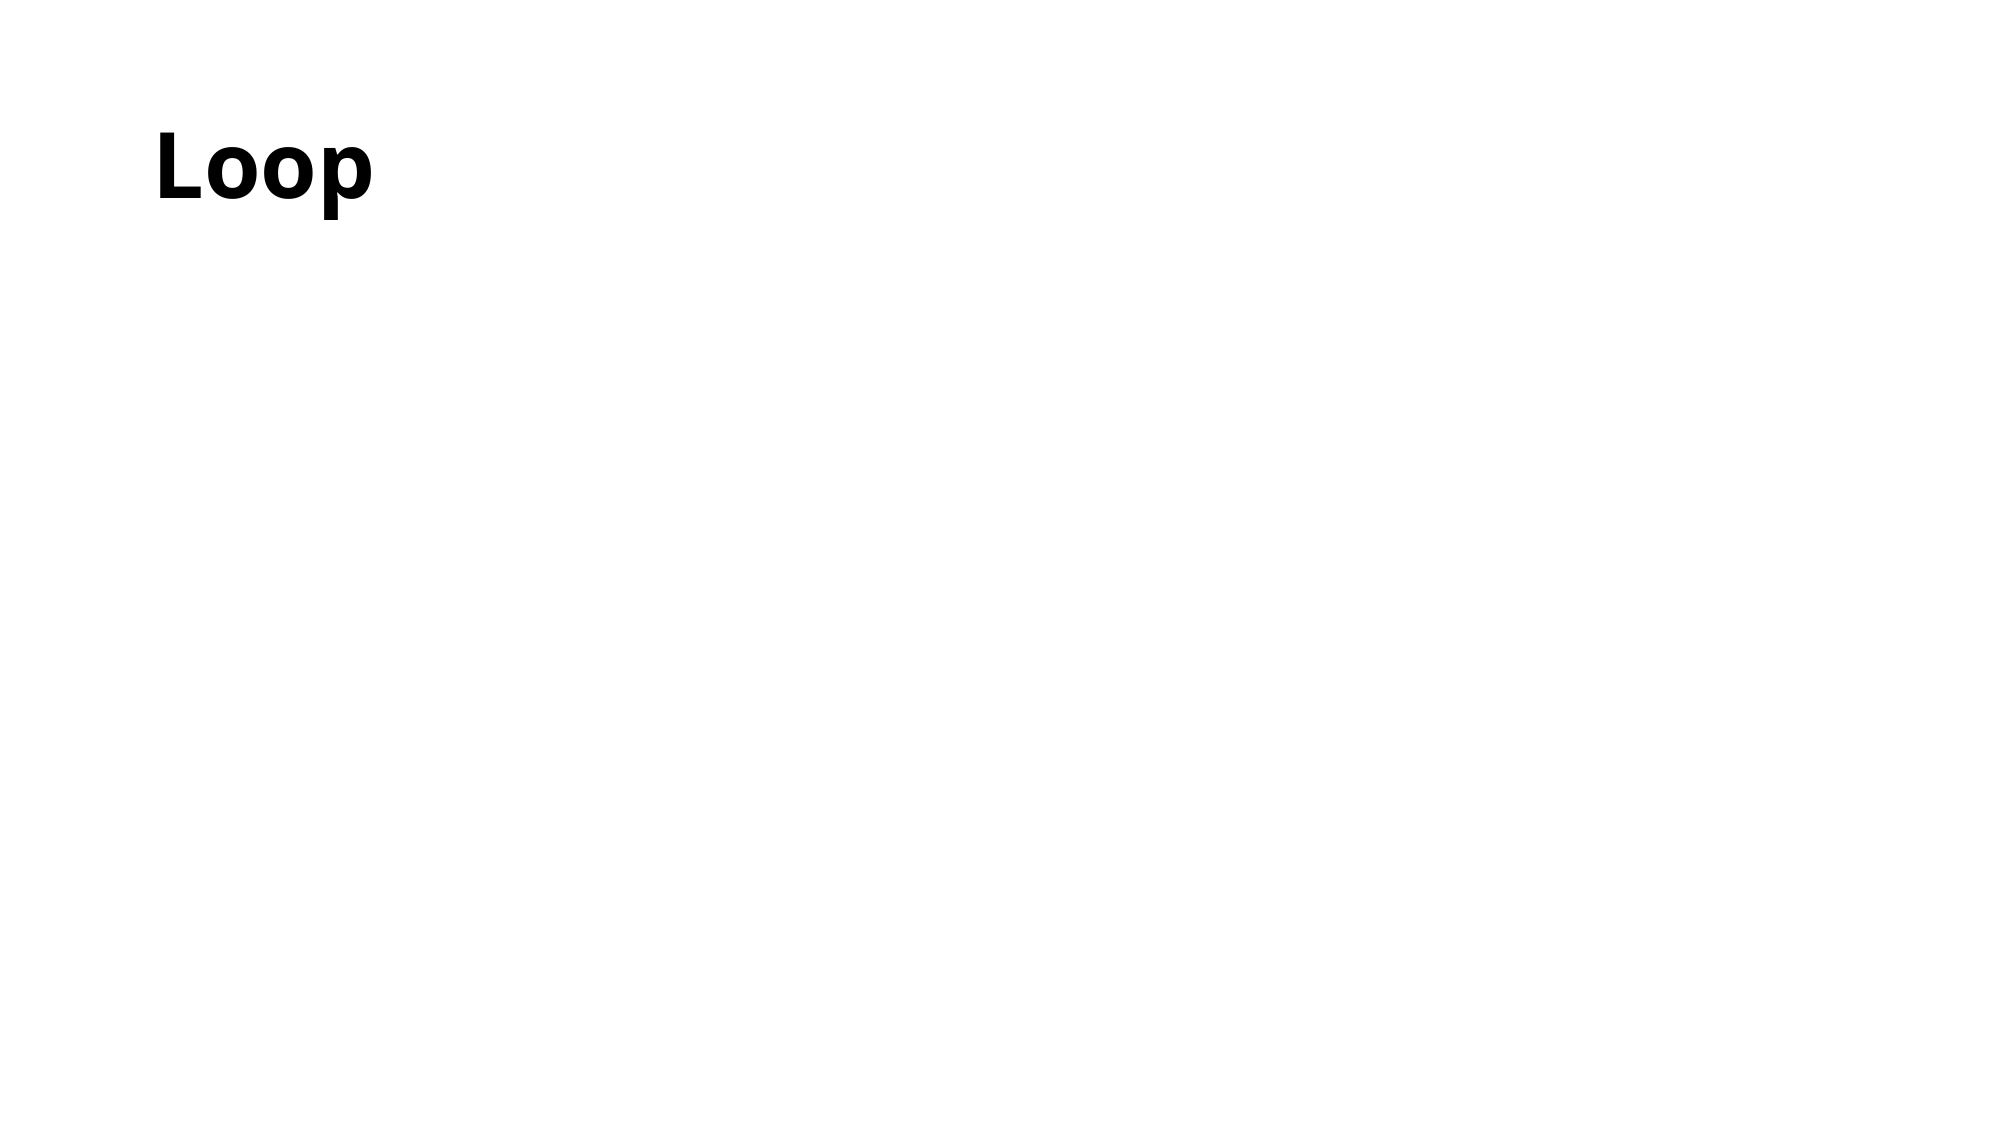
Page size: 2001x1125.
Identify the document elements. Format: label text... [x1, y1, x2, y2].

title Loop [137, 59, 1863, 278]
